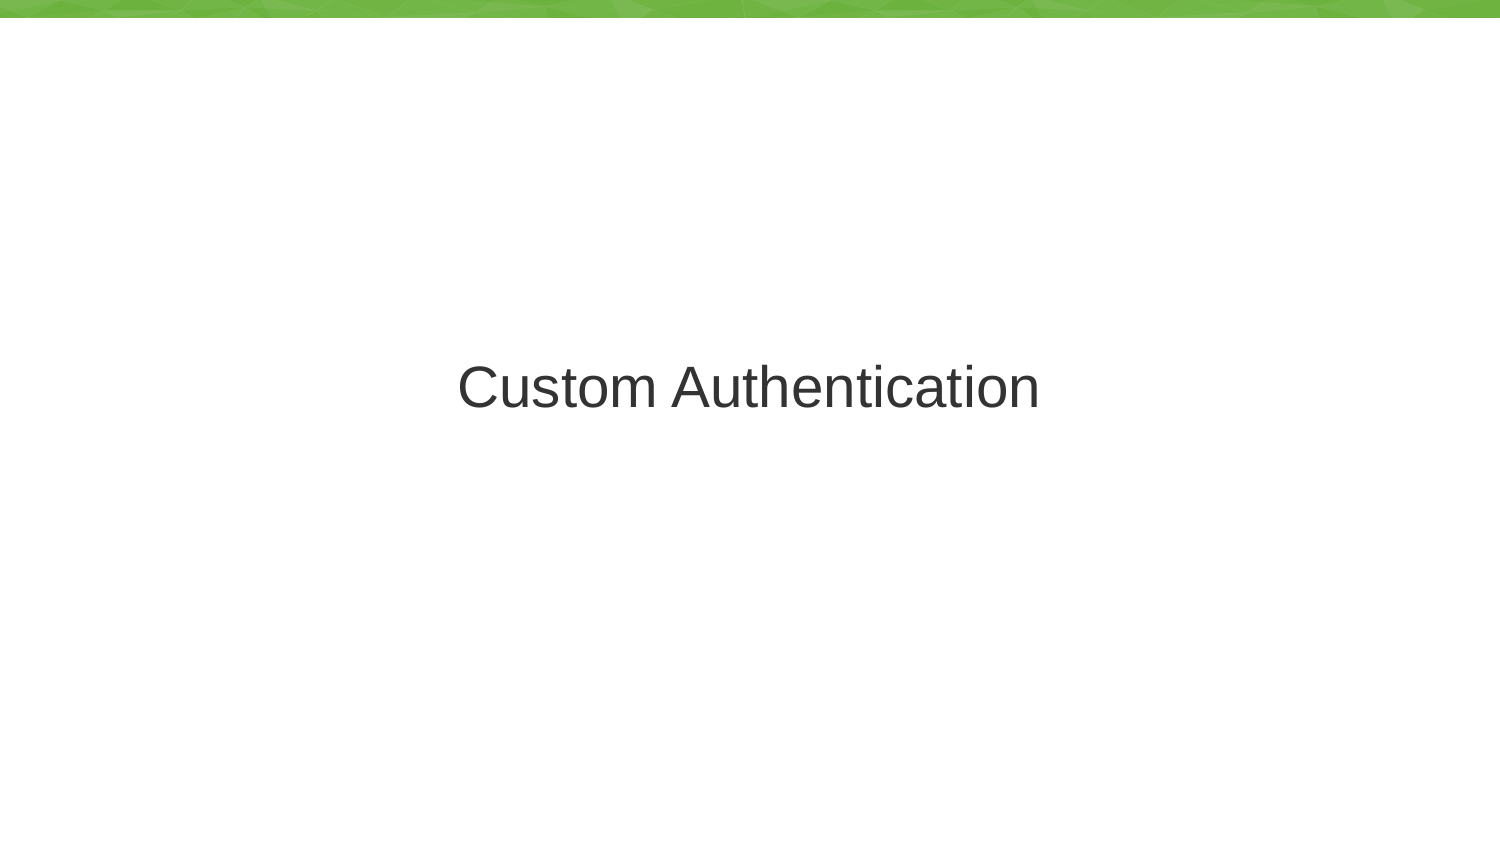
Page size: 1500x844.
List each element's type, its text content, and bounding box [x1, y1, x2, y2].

picture [0, 0, 1500, 18]
title Custom Authentication [49, 266, 1451, 419]
